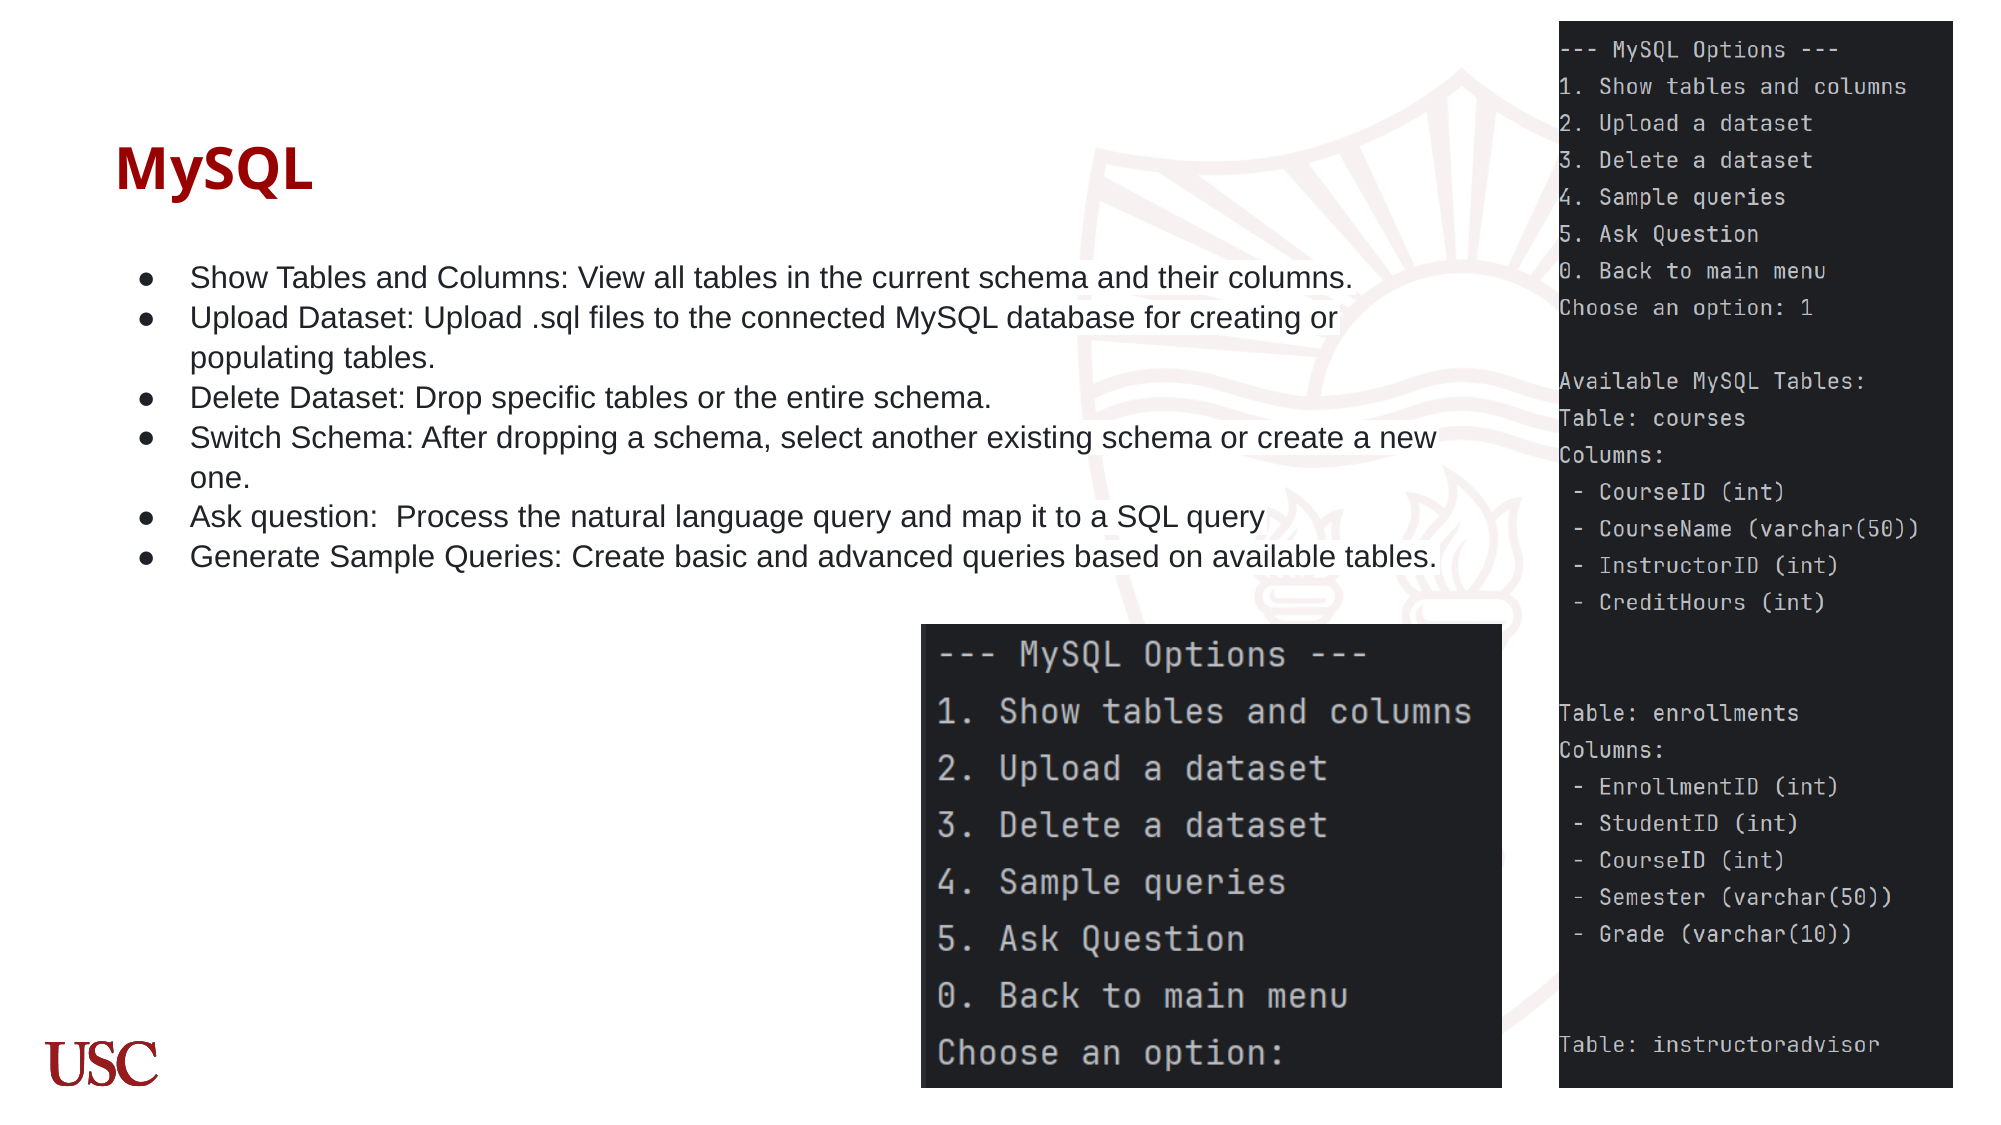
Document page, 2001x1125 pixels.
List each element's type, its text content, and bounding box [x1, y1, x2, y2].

picture [20, 1013, 182, 1115]
picture [920, 624, 1502, 1088]
list Show Tables and Columns: View all tables in the current schema and their columns. Upload Dataset: Upload .sql files to the connected MySQL database for creating or populating tables. Delete Dataset: Drop specific tables or the entire schema. Switch Schema: After dropping a schema, select another existing schema or create a new one. Ask question: Process the natural language query and map it to a SQL query Generate Sample Queries: Create basic and advanced queries based on available tables. [99, 247, 1462, 964]
picture [1558, 21, 1953, 1088]
title MySQL [99, 60, 1553, 278]
